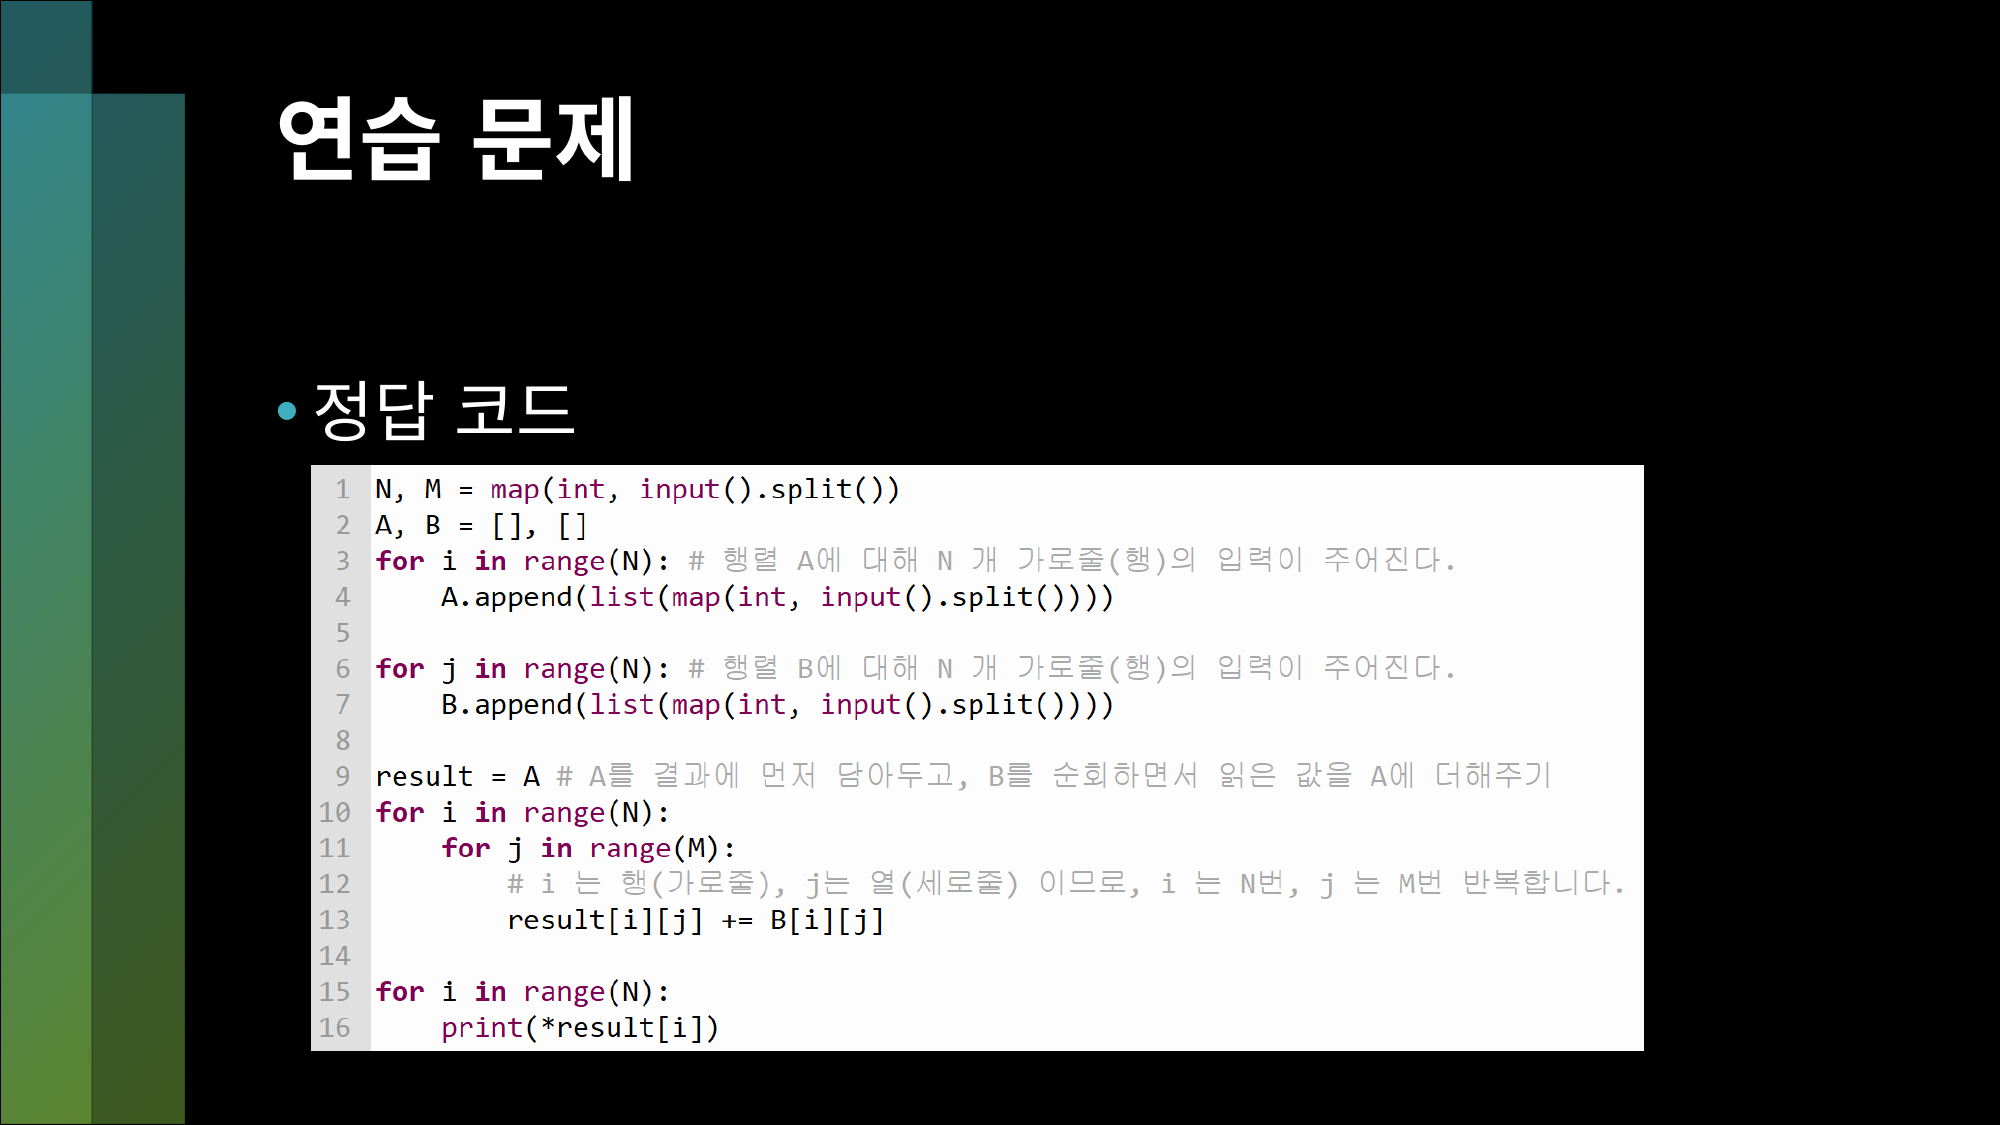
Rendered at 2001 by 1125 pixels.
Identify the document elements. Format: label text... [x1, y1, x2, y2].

picture [311, 465, 1644, 1051]
title 연습 문제 [260, 74, 1817, 329]
list 정답 코드 [260, 354, 1817, 999]
